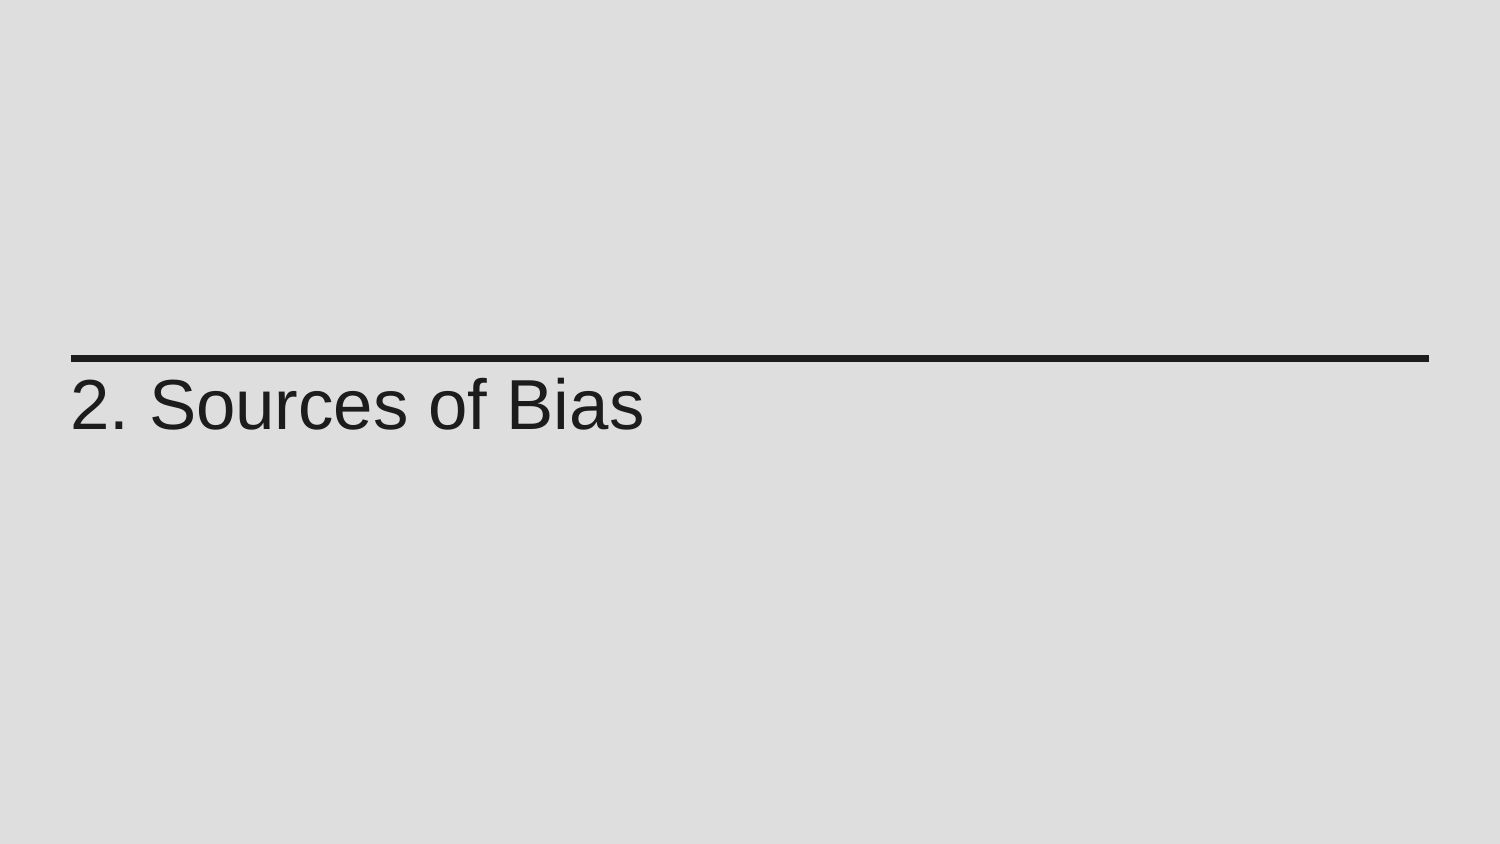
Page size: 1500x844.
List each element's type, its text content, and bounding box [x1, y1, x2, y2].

title 2. Sources of Bias [70, 358, 1430, 453]
